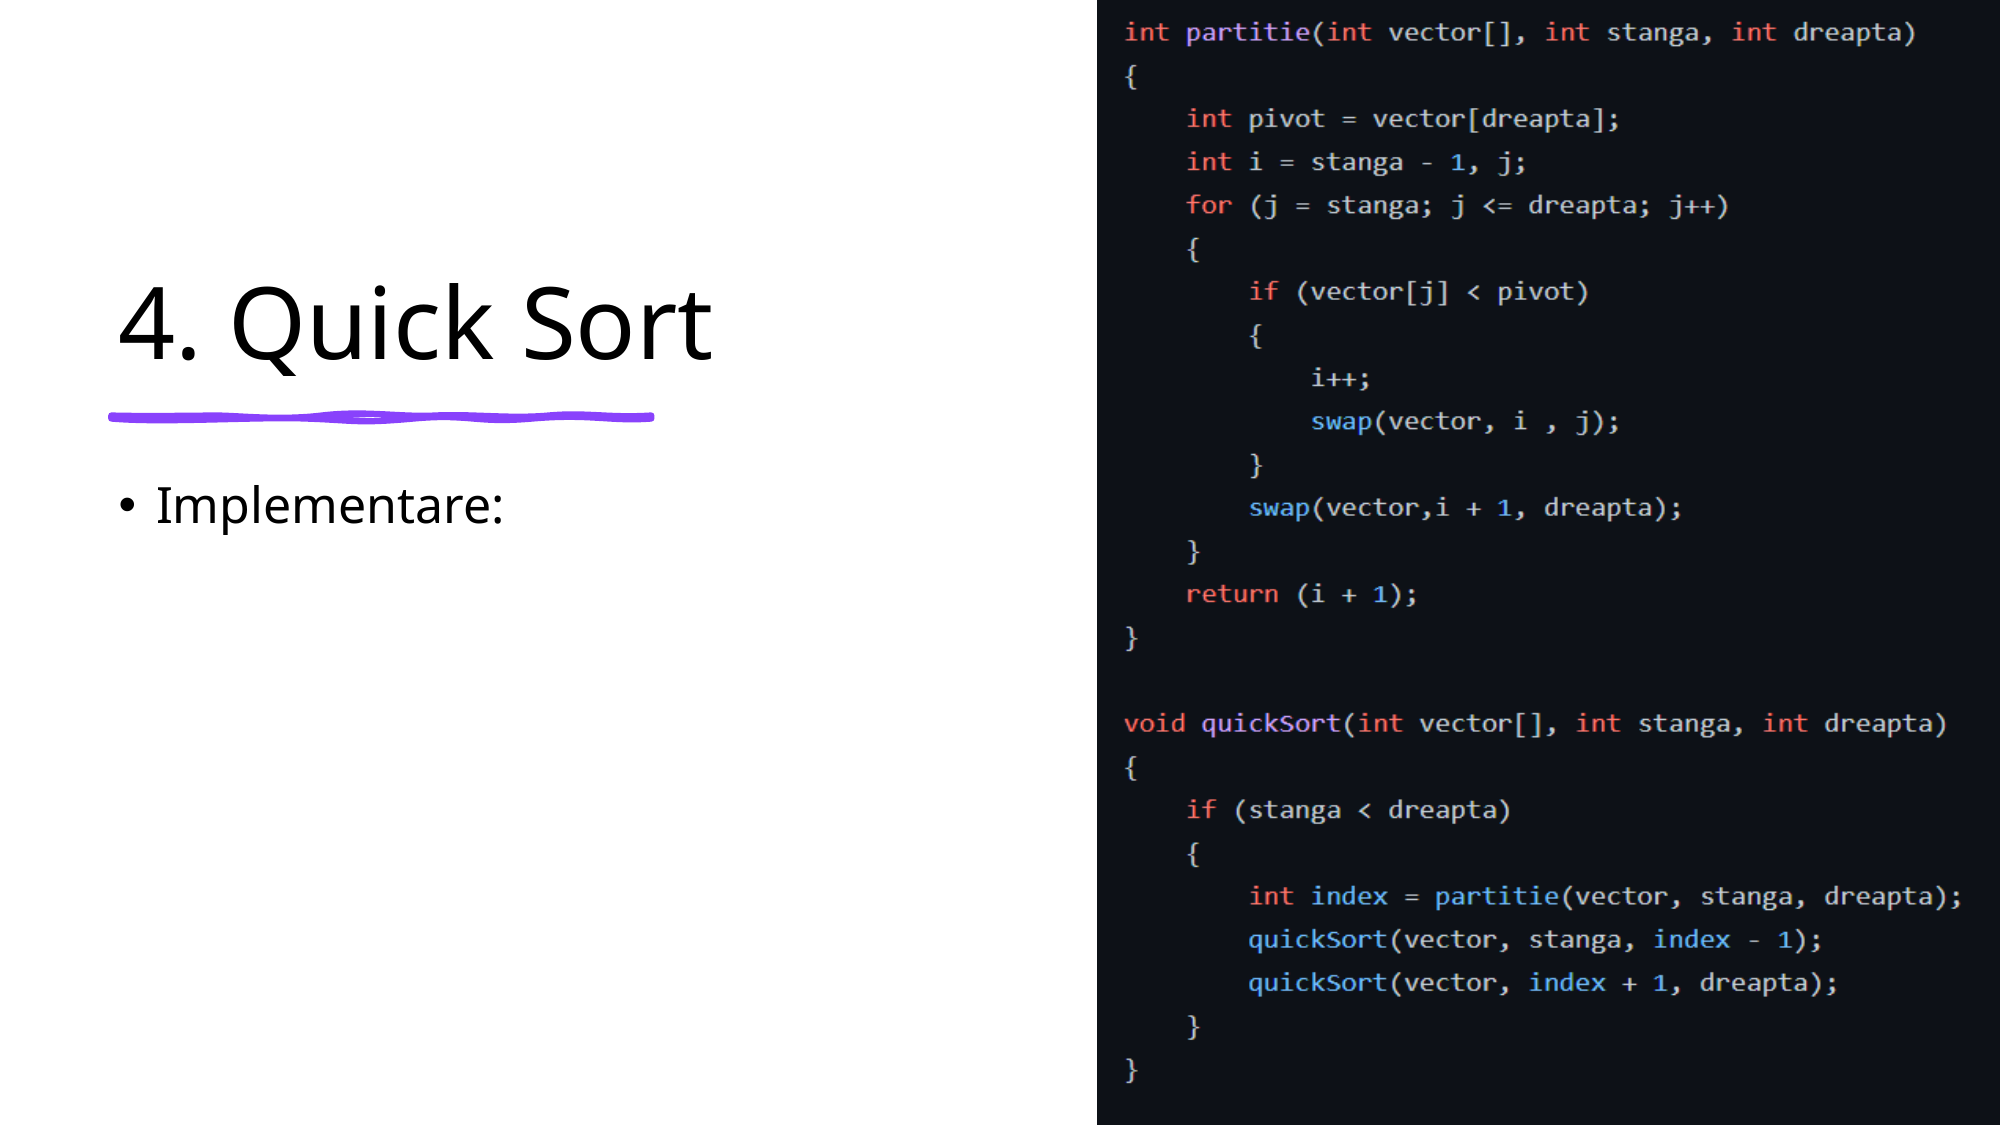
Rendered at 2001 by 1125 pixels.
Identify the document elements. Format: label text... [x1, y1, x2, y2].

text_box [0, 0, 1097, 1125]
list Implementare: [103, 460, 666, 1020]
title 4. Quick Sort [103, 104, 776, 387]
picture [1097, 0, 2000, 1125]
text_box [110, 412, 653, 423]
